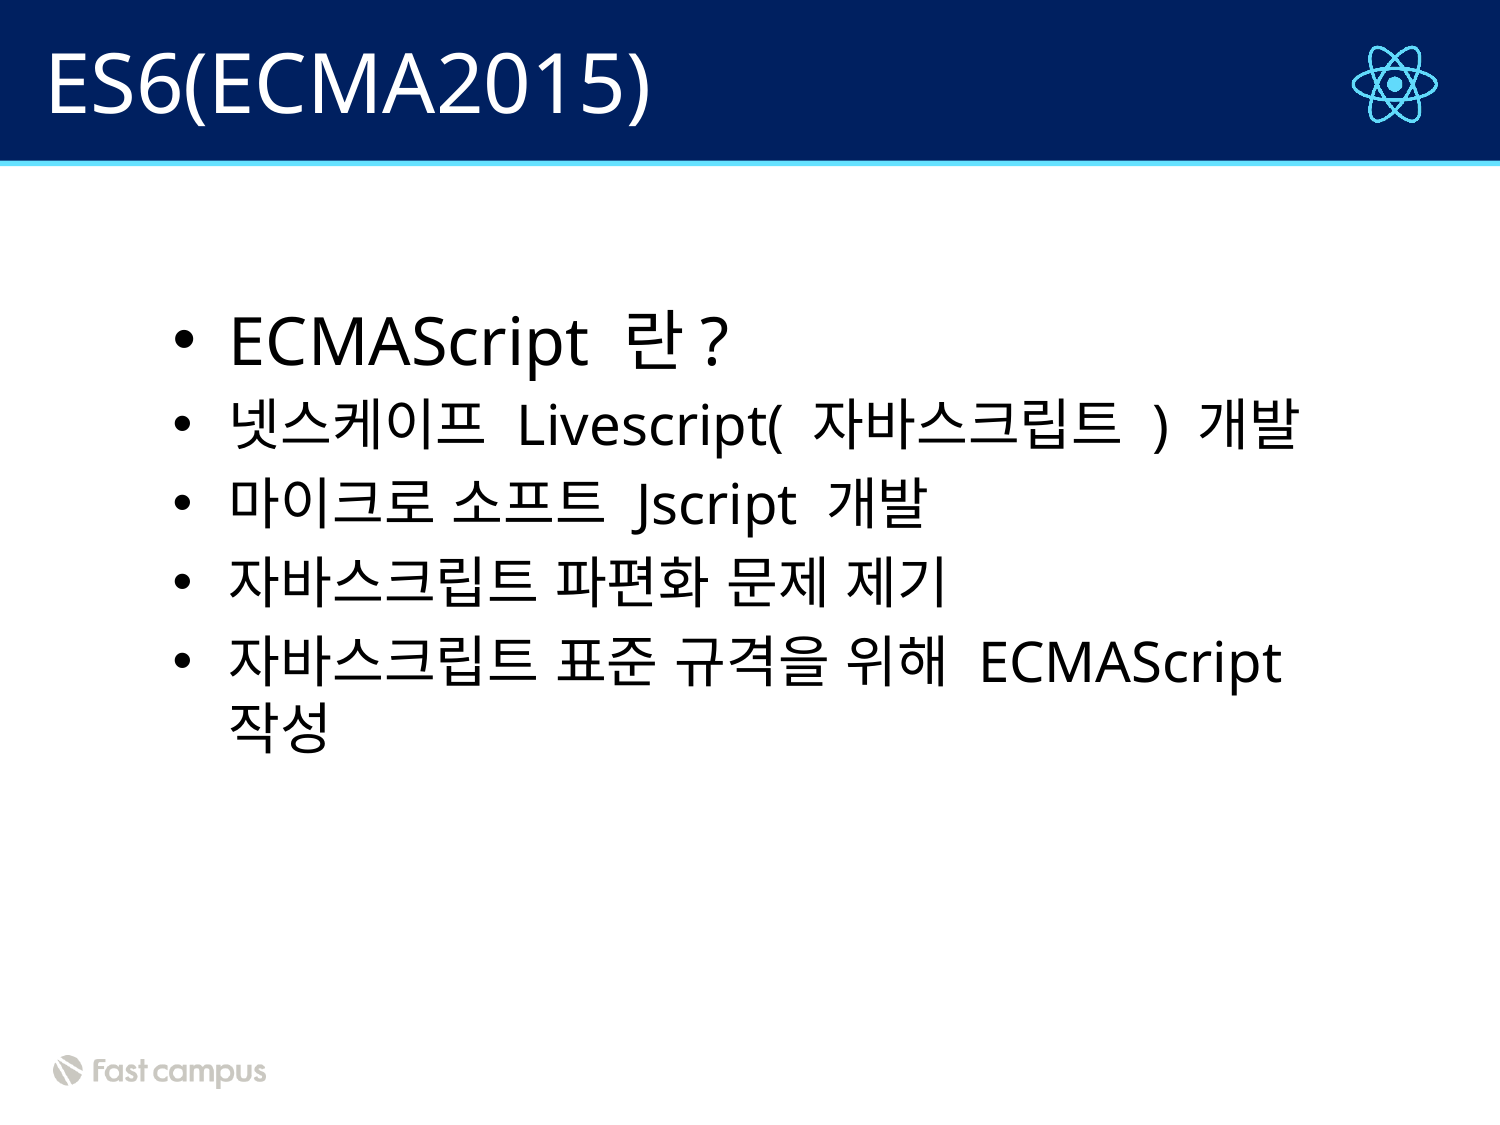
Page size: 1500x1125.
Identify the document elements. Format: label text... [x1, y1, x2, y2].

picture [1380, 36, 1444, 135]
title ES6(ECMA2015) [29, 0, 1380, 175]
list ECMAScript 란? 넷스케이프 Livescript( 자바스크립트 ) 개발 마이크로 소프트 Jscript 개발 자바스크립트 파편화 문제 제기 자바스크립트 표준 규격을 위해 ECMAScript 작성 [157, 290, 1343, 953]
